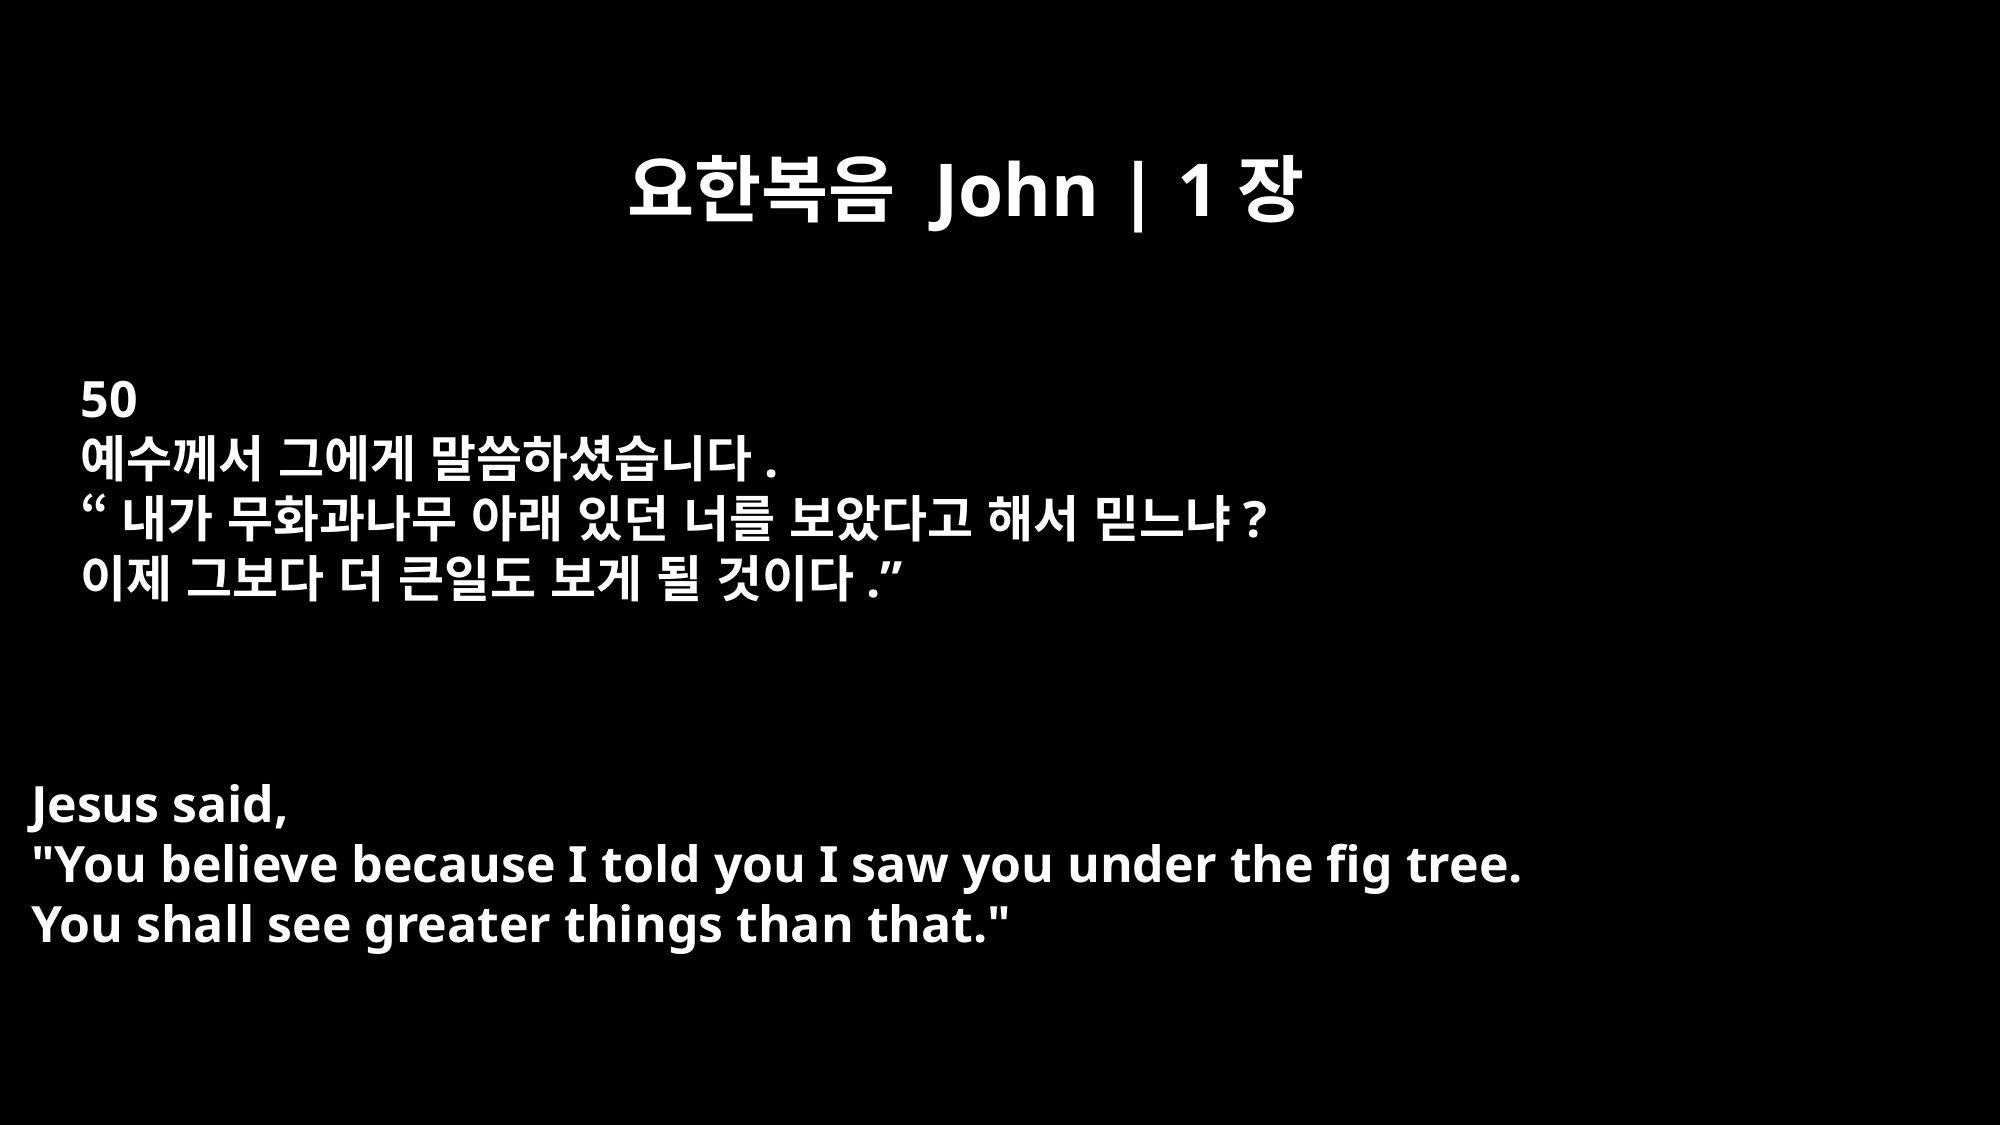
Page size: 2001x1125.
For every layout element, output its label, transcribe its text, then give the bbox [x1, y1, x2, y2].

text_box 50 예수께서 그에게 말씀하셨습니다. “내가 무화과나무 아래 있던 너를 보았다고 해서 믿느냐? 이제 그보다 더 큰일도 보게 될 것이다.” [66, 359, 1283, 615]
text_box Jesus said, "You believe because I told you I saw you under the fig tree. You shall see greater things than that." [16, 764, 1539, 960]
text_box 요한복음 John | 1장 [612, 136, 1320, 239]
